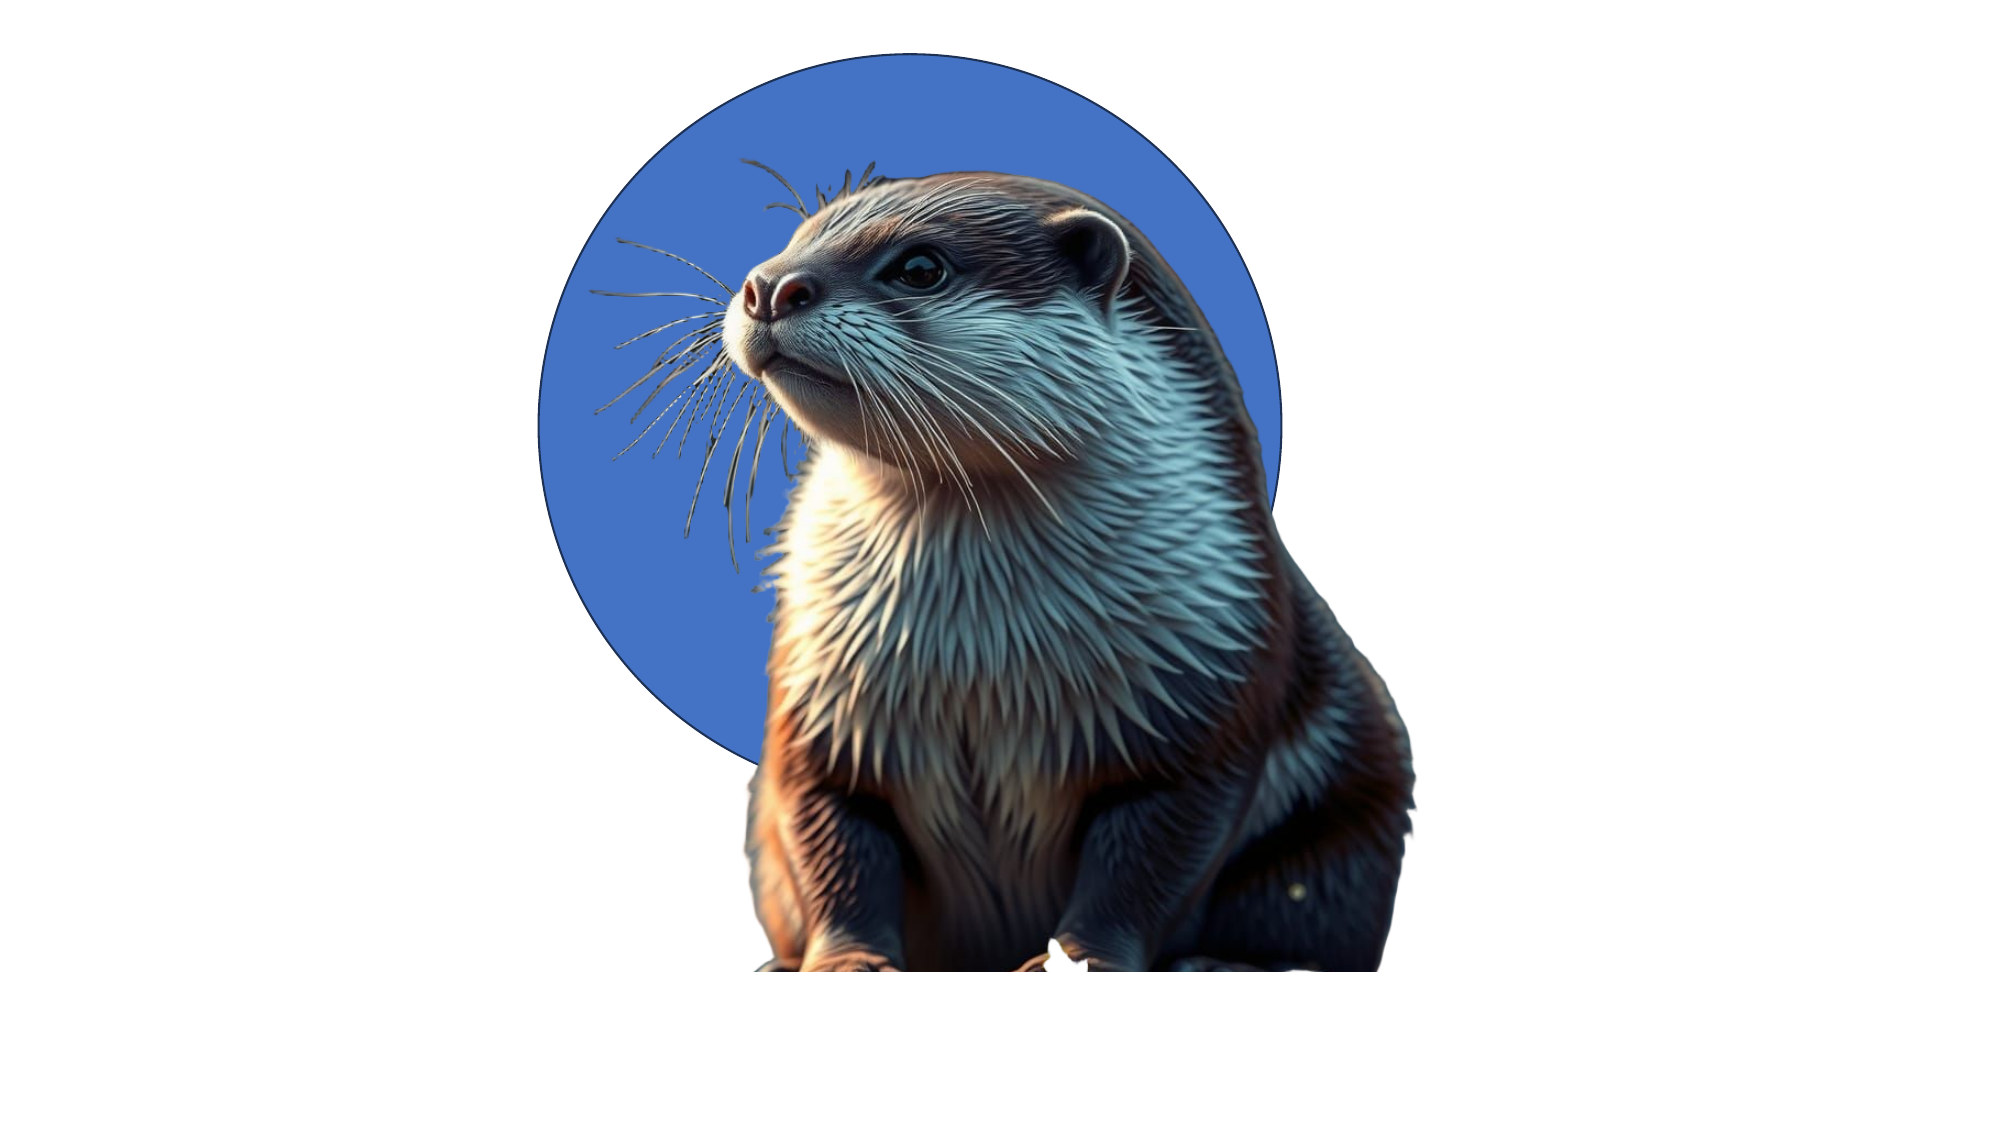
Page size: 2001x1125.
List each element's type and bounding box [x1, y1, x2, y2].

text_box [537, 265, 574, 587]
text_box [720, 53, 1100, 105]
picture [574, 105, 1440, 972]
